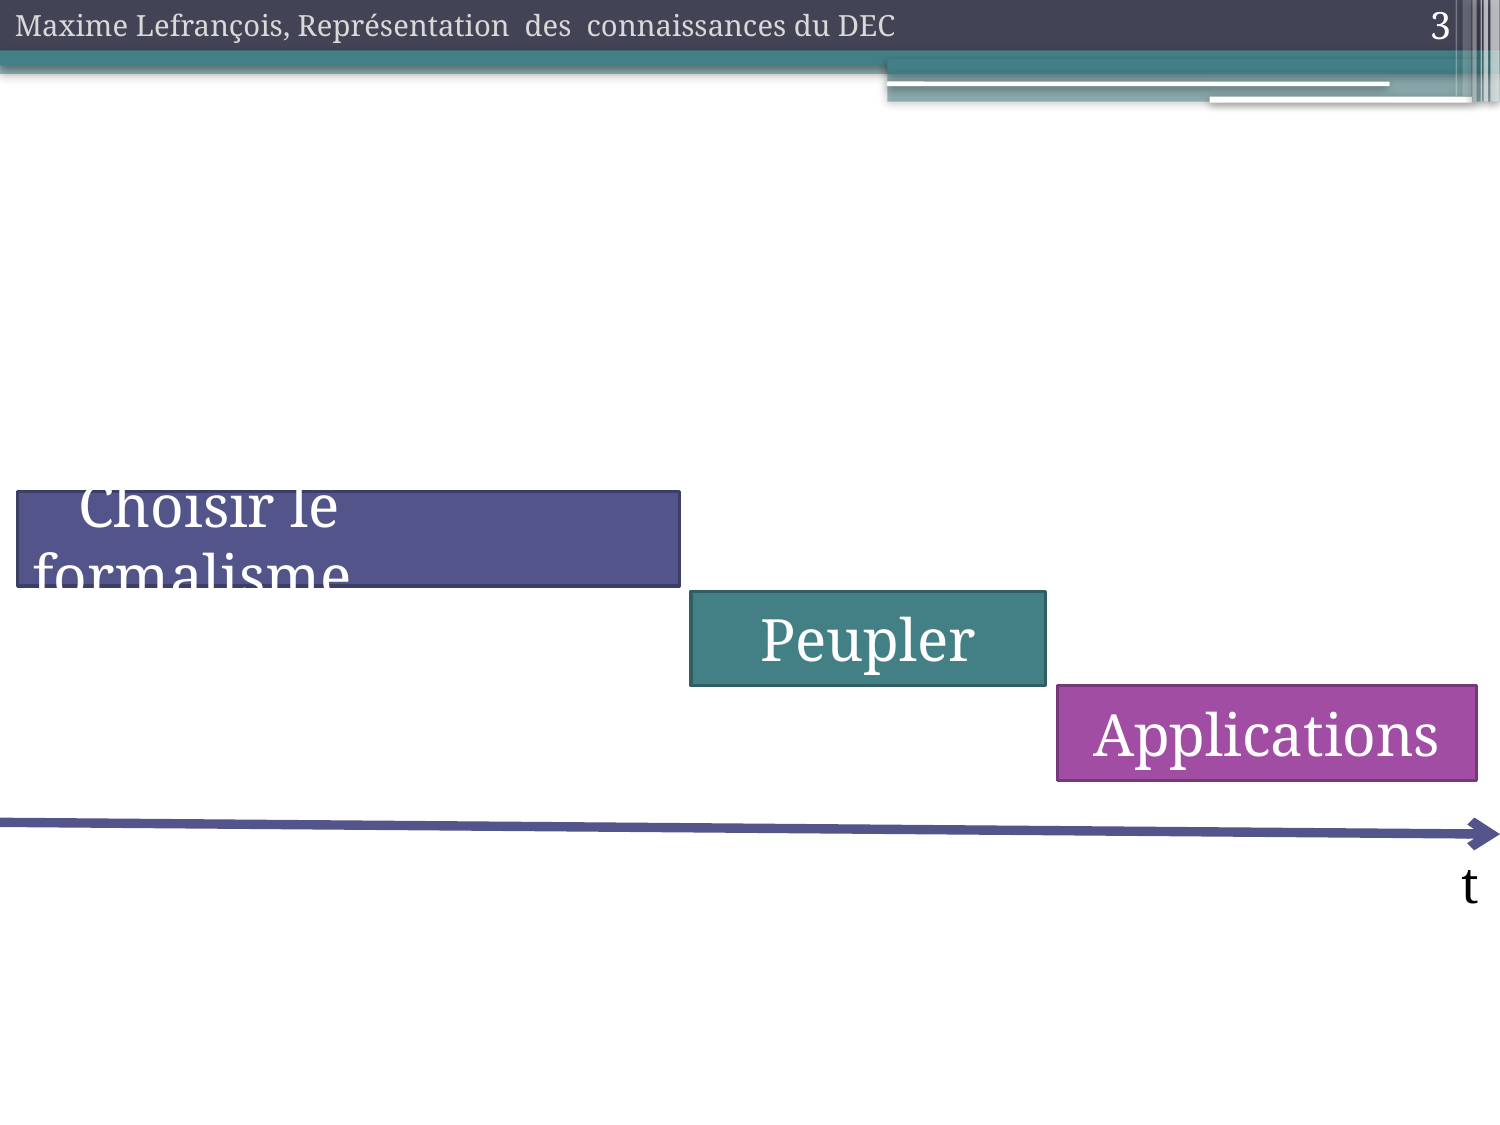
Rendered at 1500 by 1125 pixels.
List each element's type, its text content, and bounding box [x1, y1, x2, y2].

slide_number 3 [1341, 50, 1466, 61]
text_box Maxime Lefrançois, Représentation des connaissances du DEC [0, 0, 1500, 50]
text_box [0, 822, 1500, 835]
text_box Applications [1056, 684, 1478, 782]
text_box Peupler [689, 590, 1047, 687]
text_box t [1447, 845, 1495, 921]
text_box Choisir le formalisme [16, 490, 681, 588]
